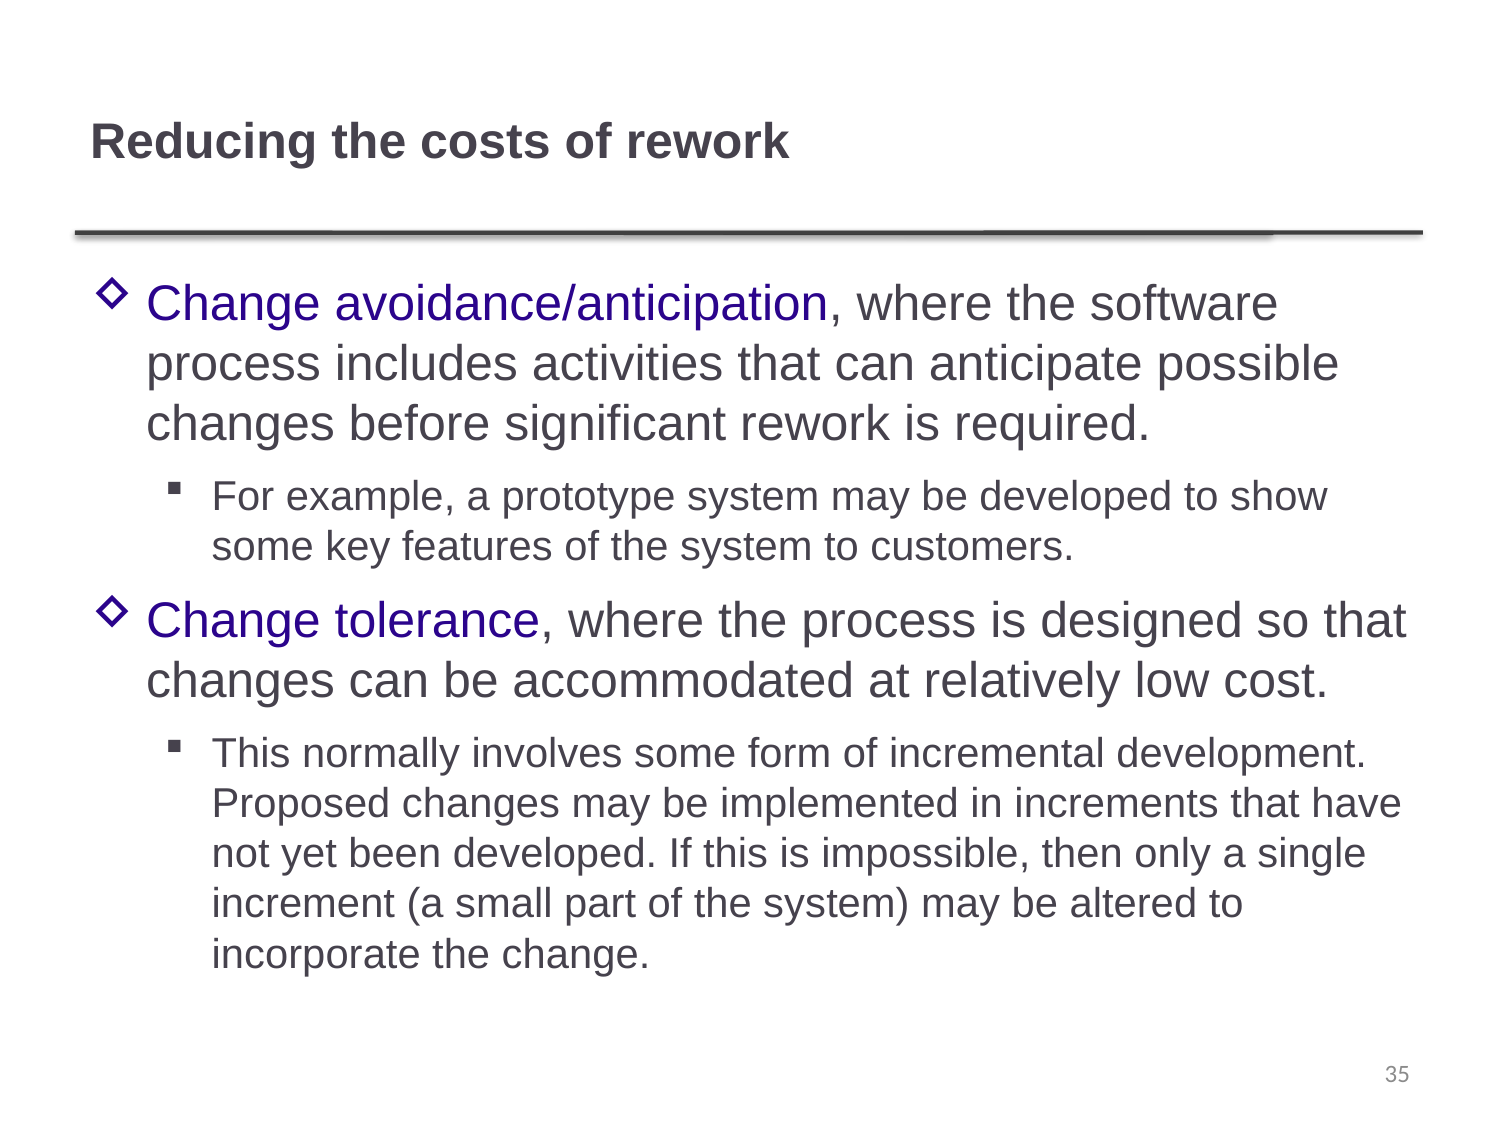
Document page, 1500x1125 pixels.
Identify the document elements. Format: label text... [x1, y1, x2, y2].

title Reducing the costs of rework [74, 44, 1272, 233]
slide_number 35 [1074, 1042, 1425, 1103]
list Change avoidance/anticipation, where the software process includes activities that can anticipate possible changes before significant rework is required. For example, a prototype system may be developed to show some key features of the system to customers. Change tolerance, where the process is designed so that changes can be accommodated at relatively low cost. This normally involves some form of incremental development. Proposed changes may be implemented in increments that have not yet been developed. If this is impossible, then only a single increment (a small part of the system) may be altered to incorporate the change. [75, 262, 1425, 1005]
